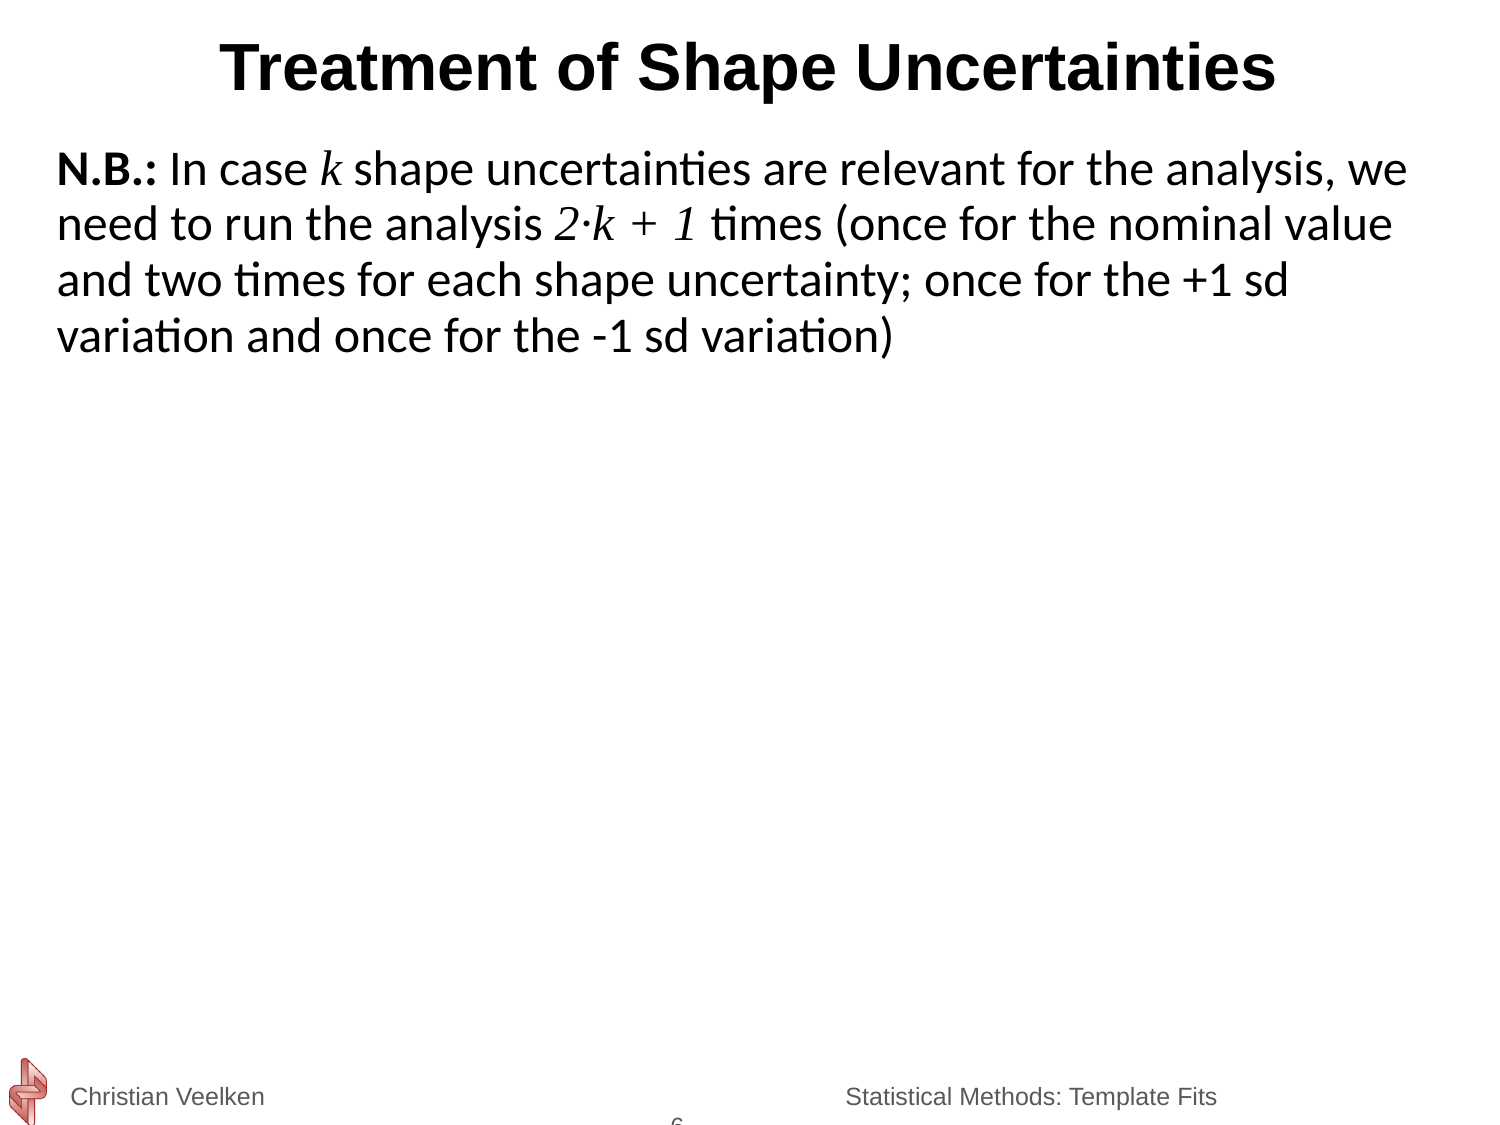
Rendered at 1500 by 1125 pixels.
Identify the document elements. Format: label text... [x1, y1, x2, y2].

picture [0, 1040, 79, 1125]
text_box N.B.: In case k shape uncertainties are relevant for the analysis, we need to run the analysis 2∙k + 1 times (once for the nominal value and two times for each shape uncertainty; once for the +1 sd variation and once for the -1 sd variation) [56, 140, 1472, 364]
text_box Christian Veelken Statistical Methods: Template Fits 6 [79, 1073, 1500, 1125]
text_box Treatment of Shape Uncertainties [56, 31, 1442, 106]
